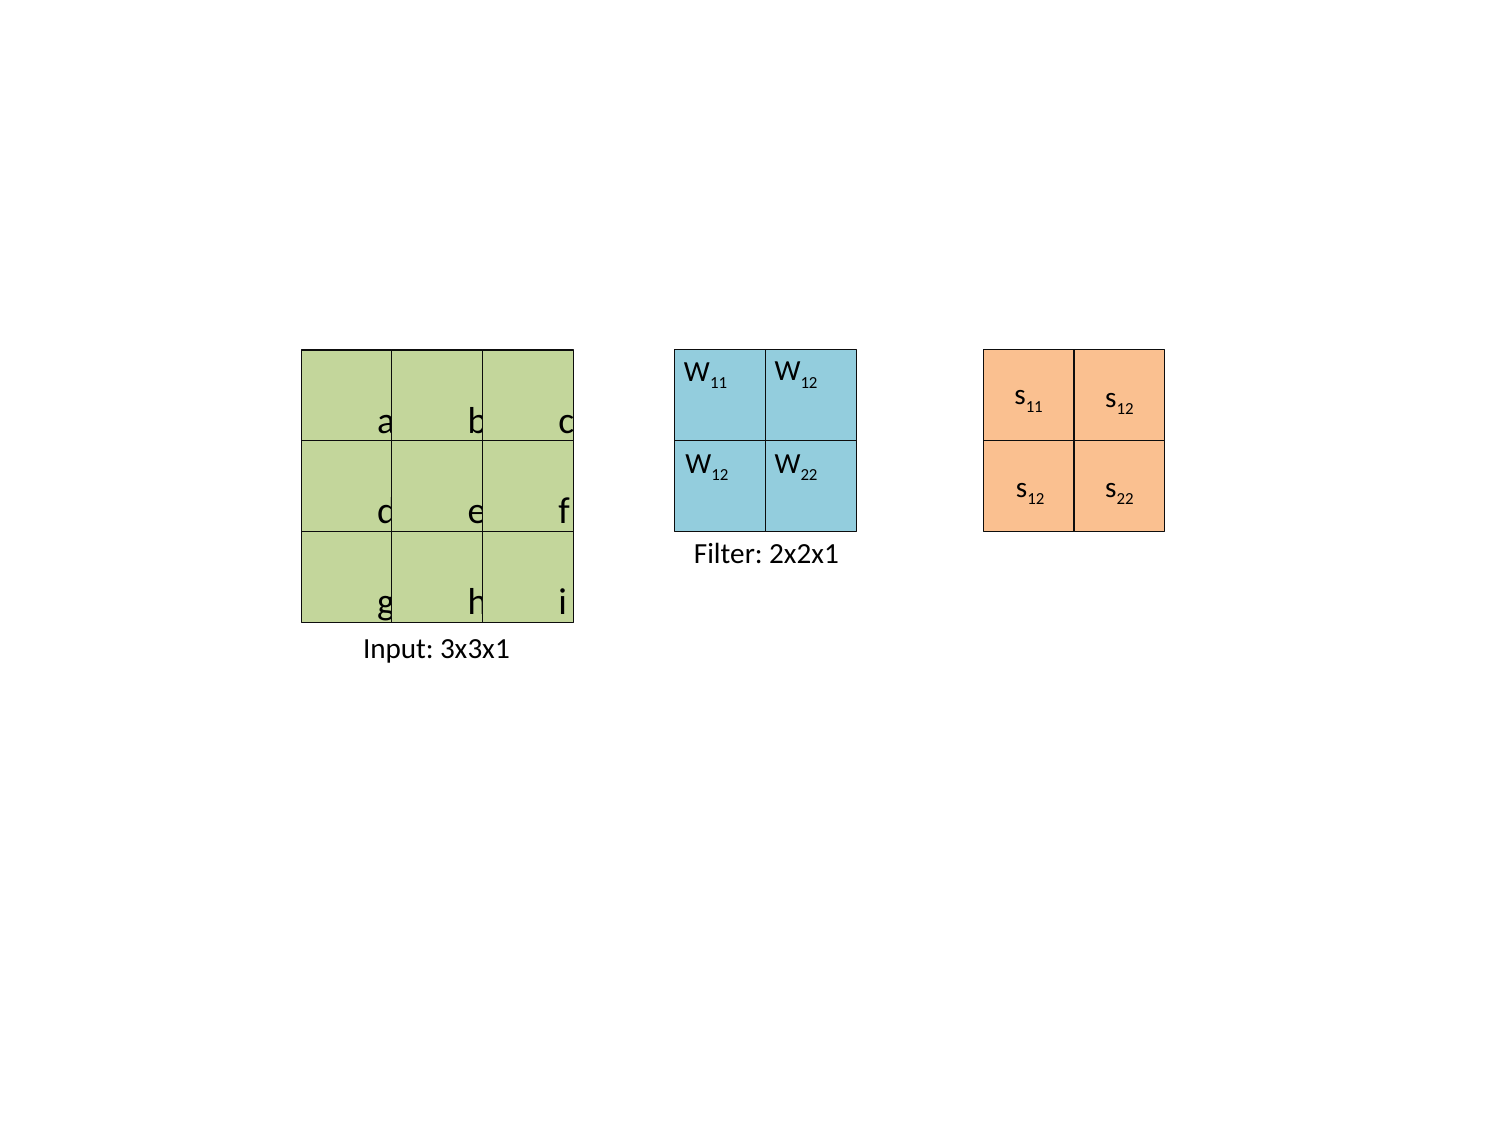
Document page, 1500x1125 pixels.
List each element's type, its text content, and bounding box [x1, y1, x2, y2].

text_box s12 [981, 438, 1072, 533]
text_box Input: 3x3x1 [348, 632, 538, 672]
text_box s11 [981, 348, 1072, 438]
text_box s22 [1072, 438, 1167, 533]
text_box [300, 349, 574, 623]
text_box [674, 349, 857, 532]
text_box s12 [1072, 348, 1167, 438]
text_box Filter: 2x2x1 [679, 527, 892, 577]
